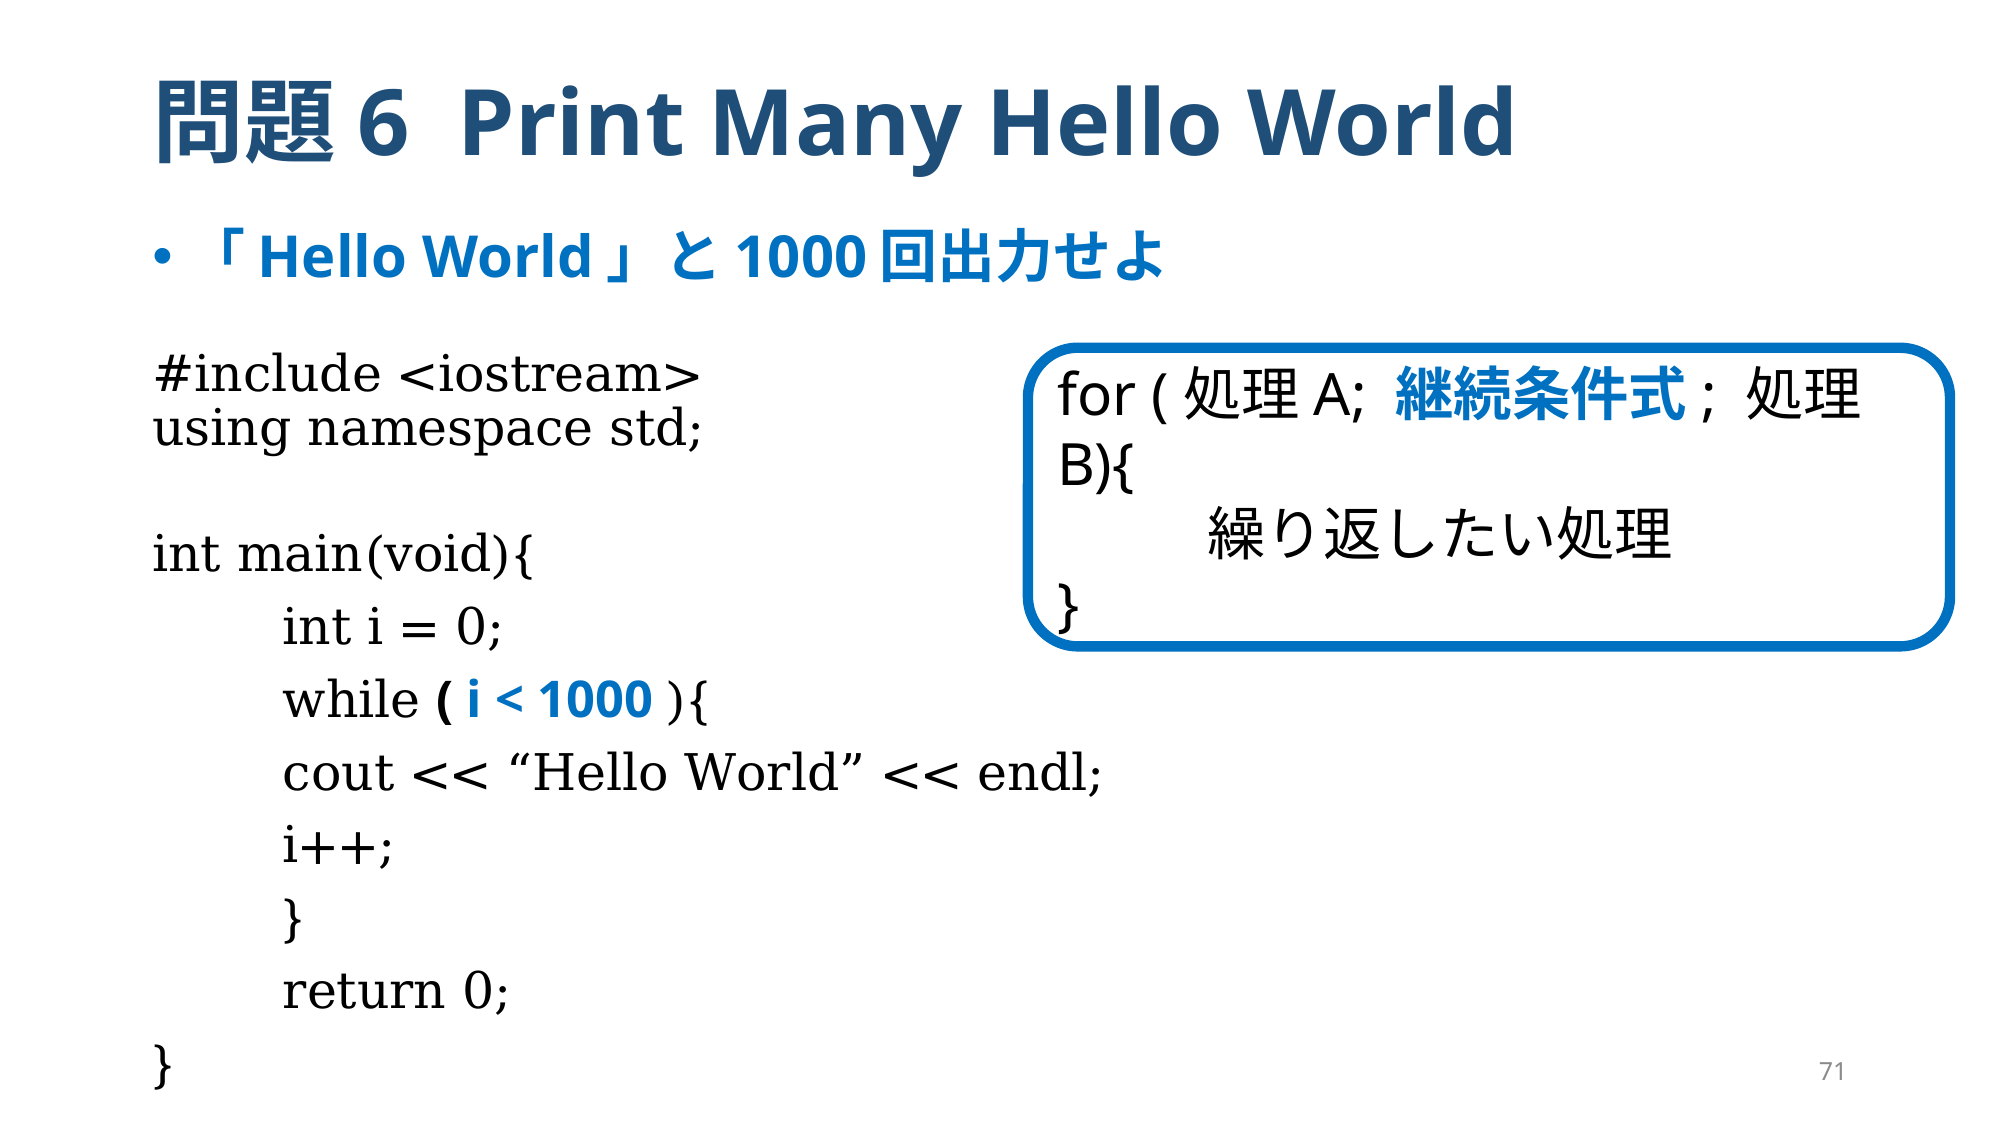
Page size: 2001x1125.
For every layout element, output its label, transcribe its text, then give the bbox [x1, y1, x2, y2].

text_box for (処理A; 継続条件式; 処理B){ 繰り返したい処理 } [1026, 346, 1952, 648]
list 「Hello World」と1000回出力せよ #include <iostream> using namespace std; int main(void){ int i = 0; while ( i < 1000 ){ cout << “Hello World” << endl; i++; } return 0; } [137, 220, 1863, 1103]
title 問題6 Print Many Hello World [137, 59, 1863, 191]
slide_number 71 [1412, 1042, 1863, 1103]
